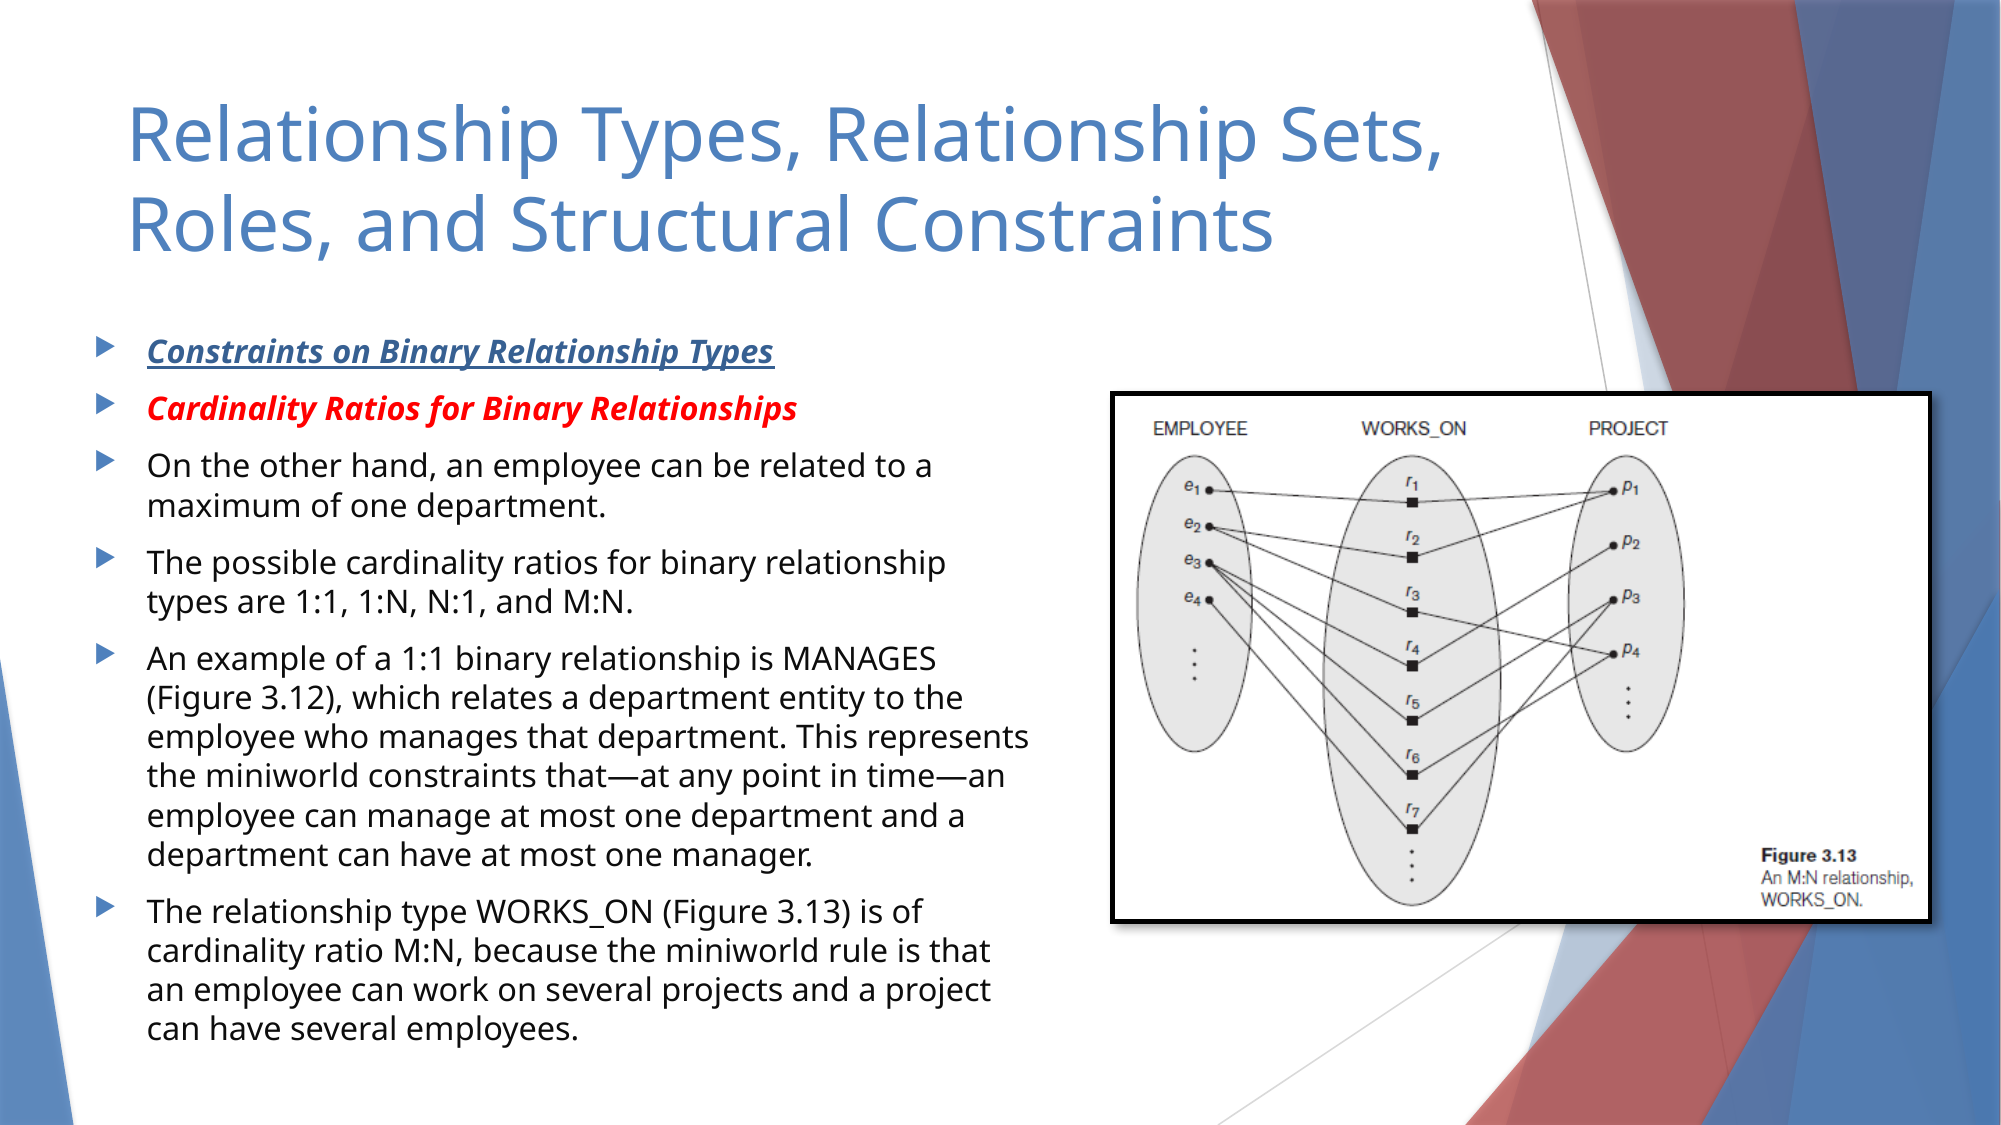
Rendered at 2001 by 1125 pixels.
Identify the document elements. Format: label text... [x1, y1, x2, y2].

list Constraints on Binary Relationship Types Cardinality Ratios for Binary Relationships On the other hand, an employee can be related to a maximum of one department. The possible cardinality ratios for binary relationship types are 1:1, 1:N, N:1, and M:N. An example of a 1:1 binary relationship is MANAGES (Figure 3.12), which relates a department entity to the employee who manages that department. This represents the miniworld constraints that—at any point in time—an employee can manage at most one department and a department can have at most one manager. The relationship type WORKS_ON (Figure 3.13) is of cardinality ratio M:N, because the miniworld rule is that an employee can work on several projects and a project can have several employees. [78, 266, 1046, 1069]
title Relationship Types, Relationship Sets, Roles, and Structural Constraints [111, 79, 1522, 296]
picture [1114, 395, 1929, 920]
